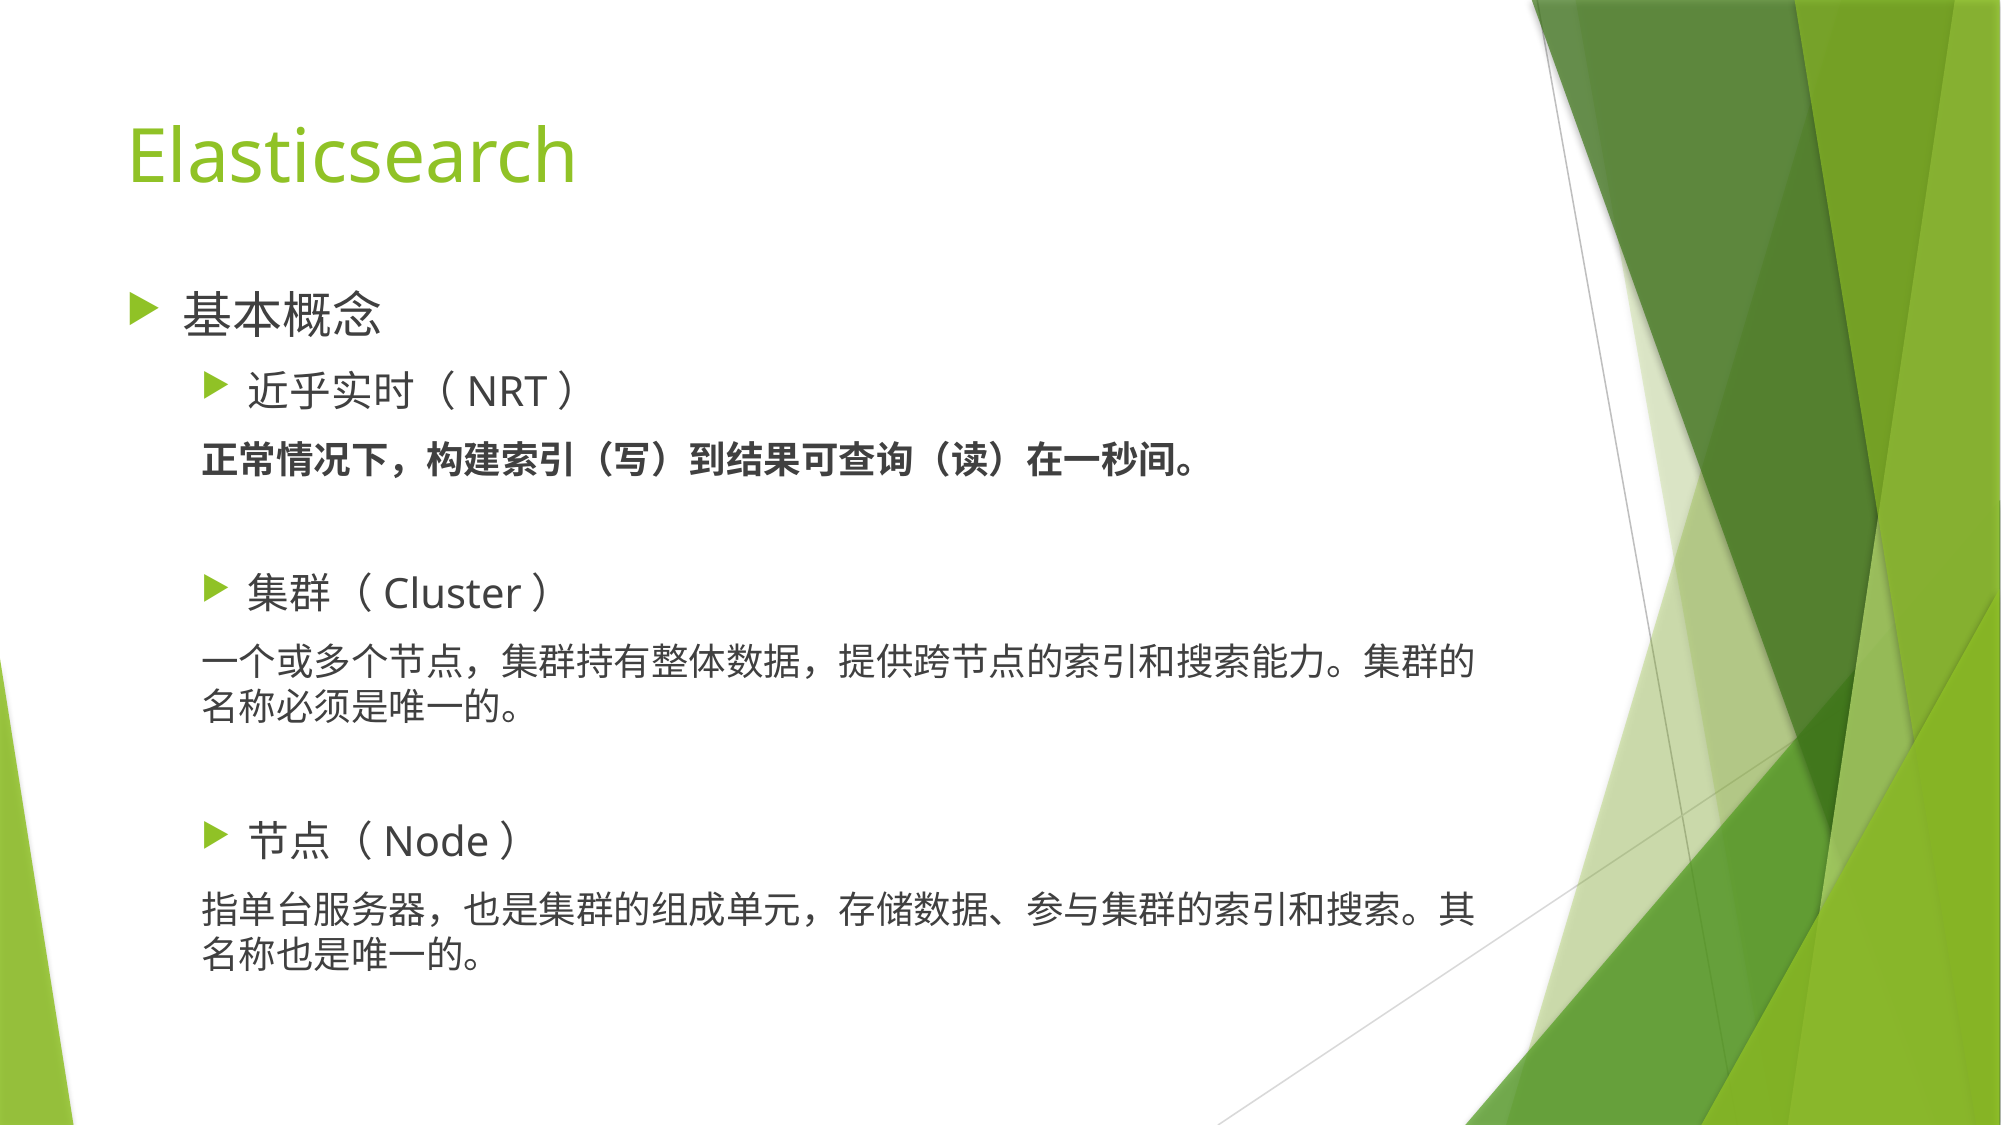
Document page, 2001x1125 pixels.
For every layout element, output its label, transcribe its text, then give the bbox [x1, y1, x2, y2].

title Elasticsearch [111, 99, 1522, 276]
list 基本概念 近乎实时（NRT） 正常情况下，构建索引（写）到结果可查询（读）在一秒间。 集群（Cluster） 一个或多个节点，集群持有整体数据，提供跨节点的索引和搜索能力。集群的名称必须是唯一的。 节点（Node） 指单台服务器，也是集群的组成单元，存储数据、参与集群的索引和搜索。其名称也是唯一的。 [111, 276, 1522, 1034]
